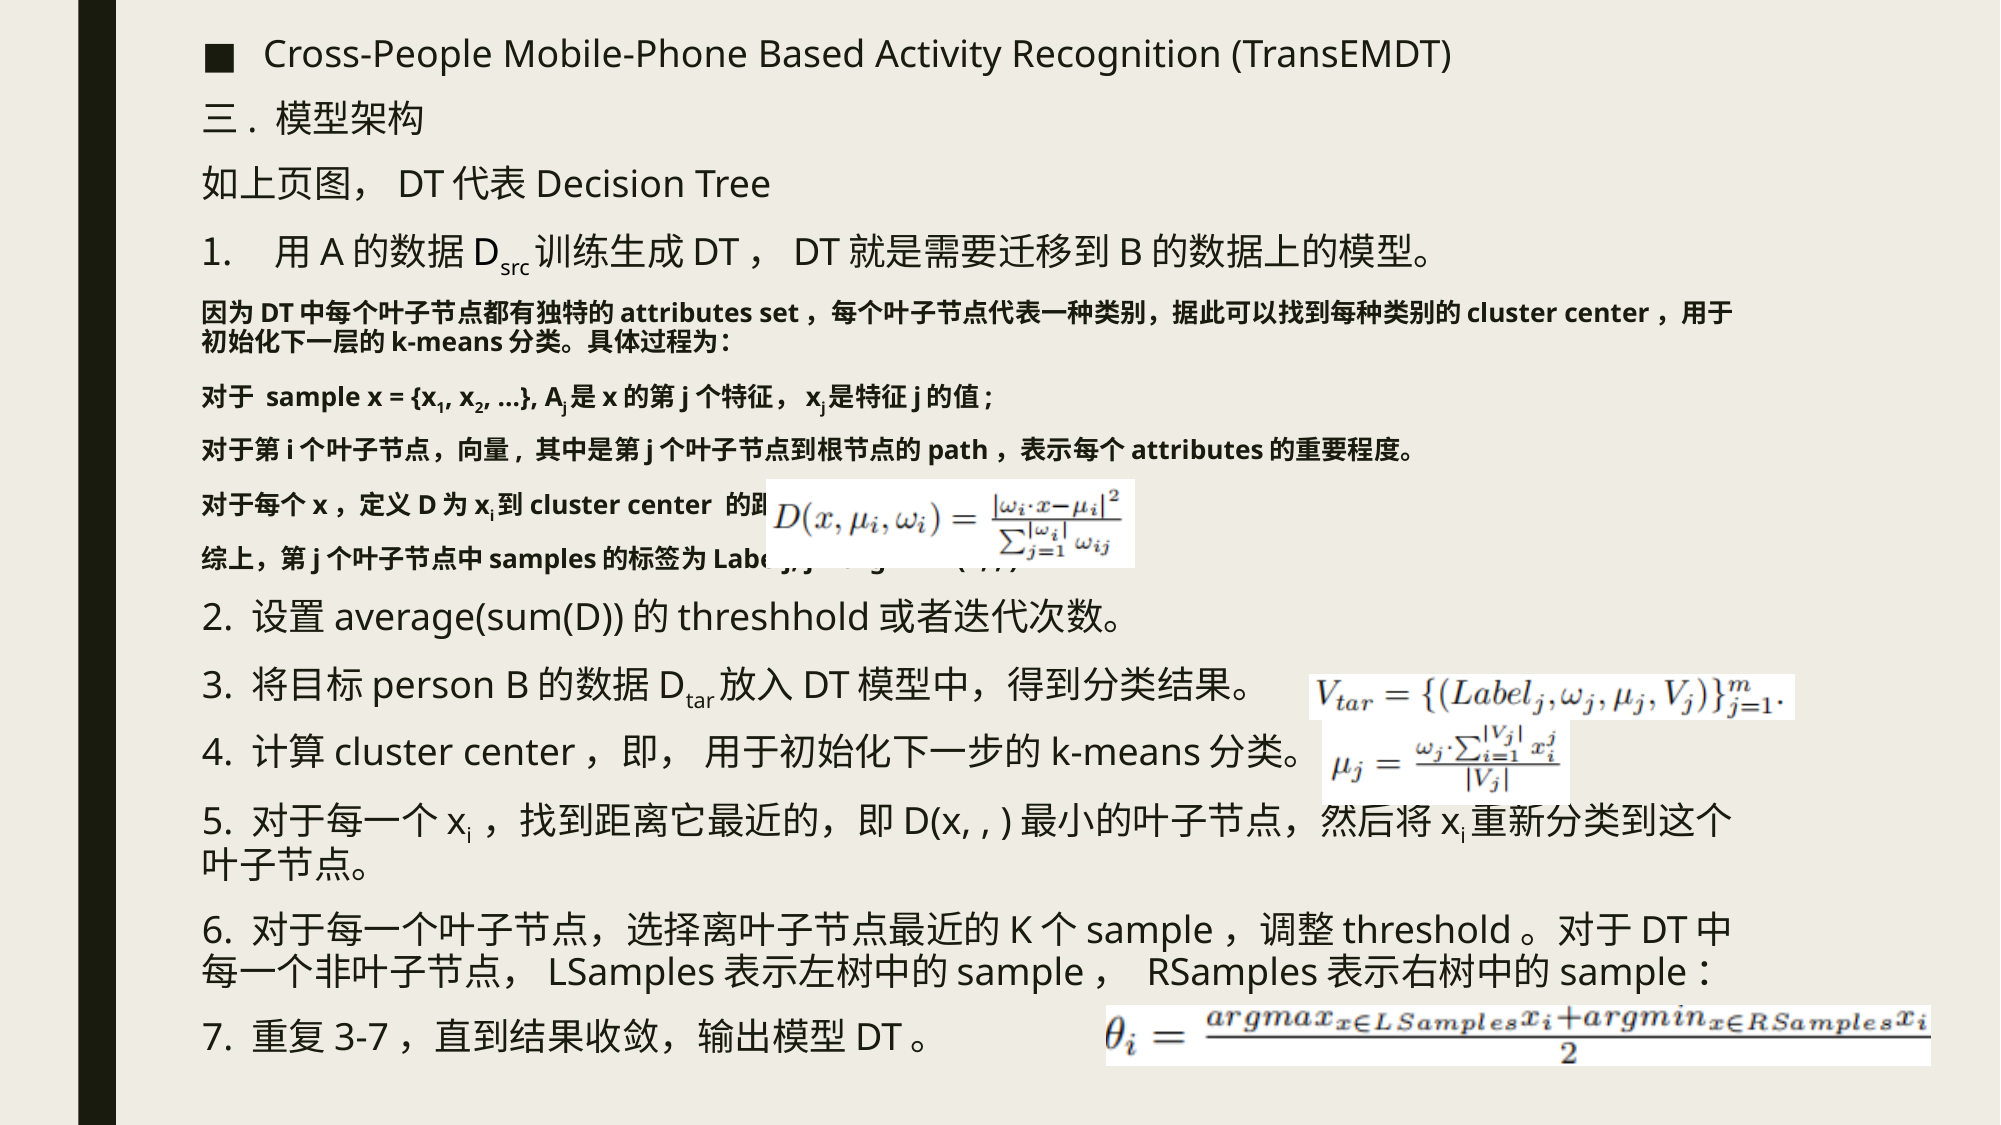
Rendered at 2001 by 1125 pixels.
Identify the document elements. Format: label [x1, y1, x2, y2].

picture [1309, 674, 1795, 805]
picture [1106, 1005, 1931, 1066]
picture [766, 479, 1135, 568]
